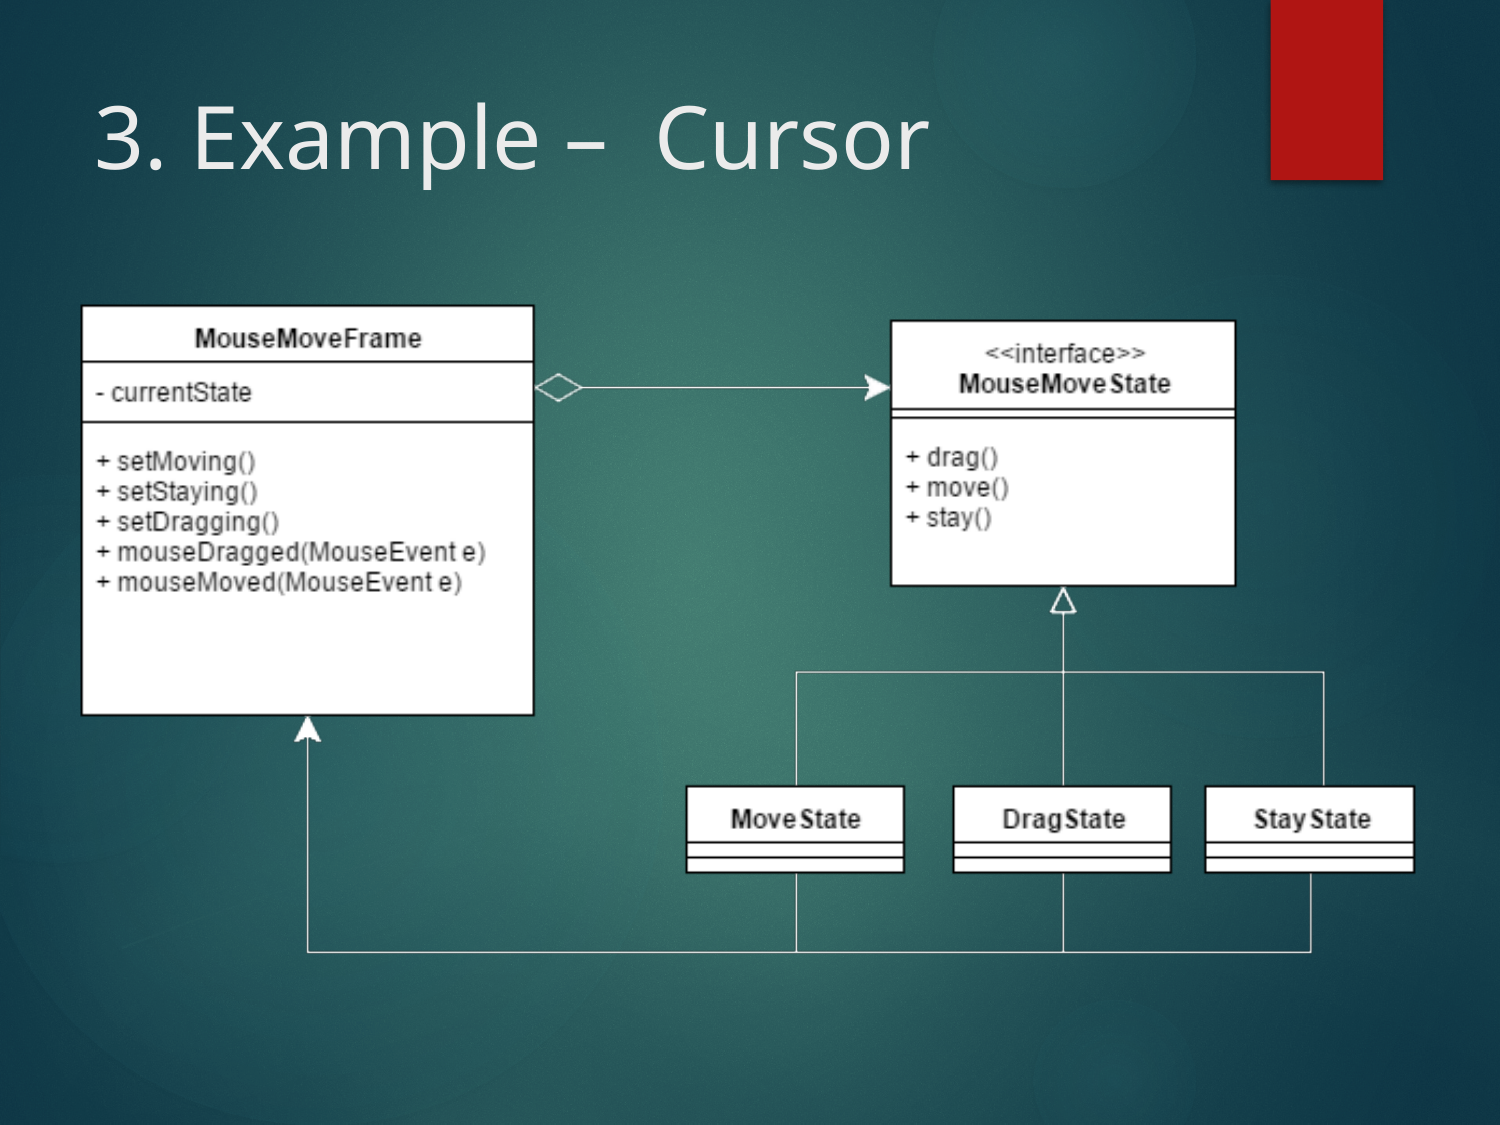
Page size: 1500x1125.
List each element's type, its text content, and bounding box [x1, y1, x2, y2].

title 3. Example – Cursor [79, 74, 1237, 303]
picture [79, 303, 1418, 982]
